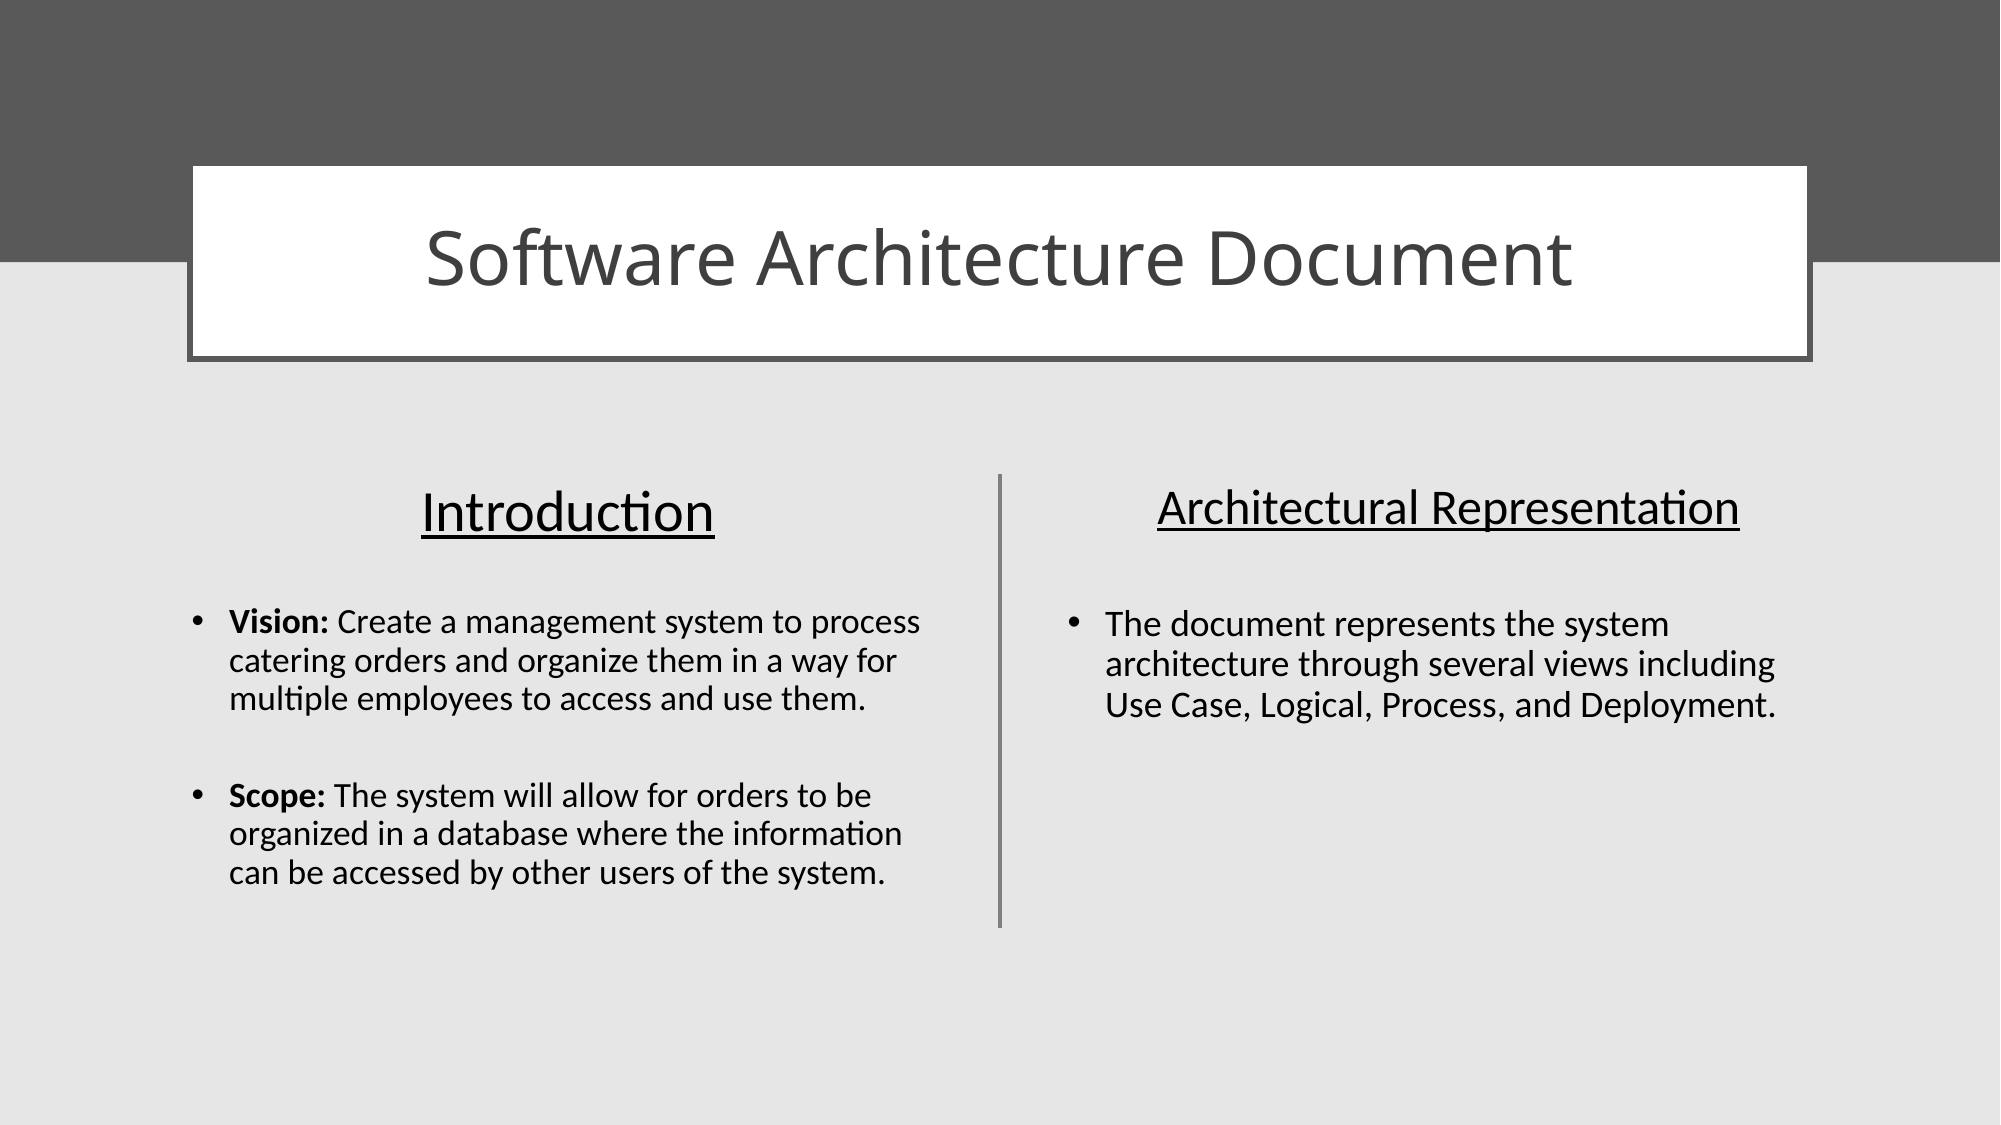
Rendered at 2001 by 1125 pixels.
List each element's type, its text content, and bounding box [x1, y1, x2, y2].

text_box [0, 0, 2000, 263]
list Architectural Representation The document represents the system architecture through several views including Use Case, Logical, Process, and Deployment. [1052, 473, 1846, 960]
title Software Architecture Document [190, 163, 1810, 360]
list Introduction Vision: Create a management system to process catering orders and organize them in a way for multiple employees to access and use them. Scope: The system will allow for orders to be organized in a database where the information can be accessed by other users of the system. [101, 473, 960, 1058]
